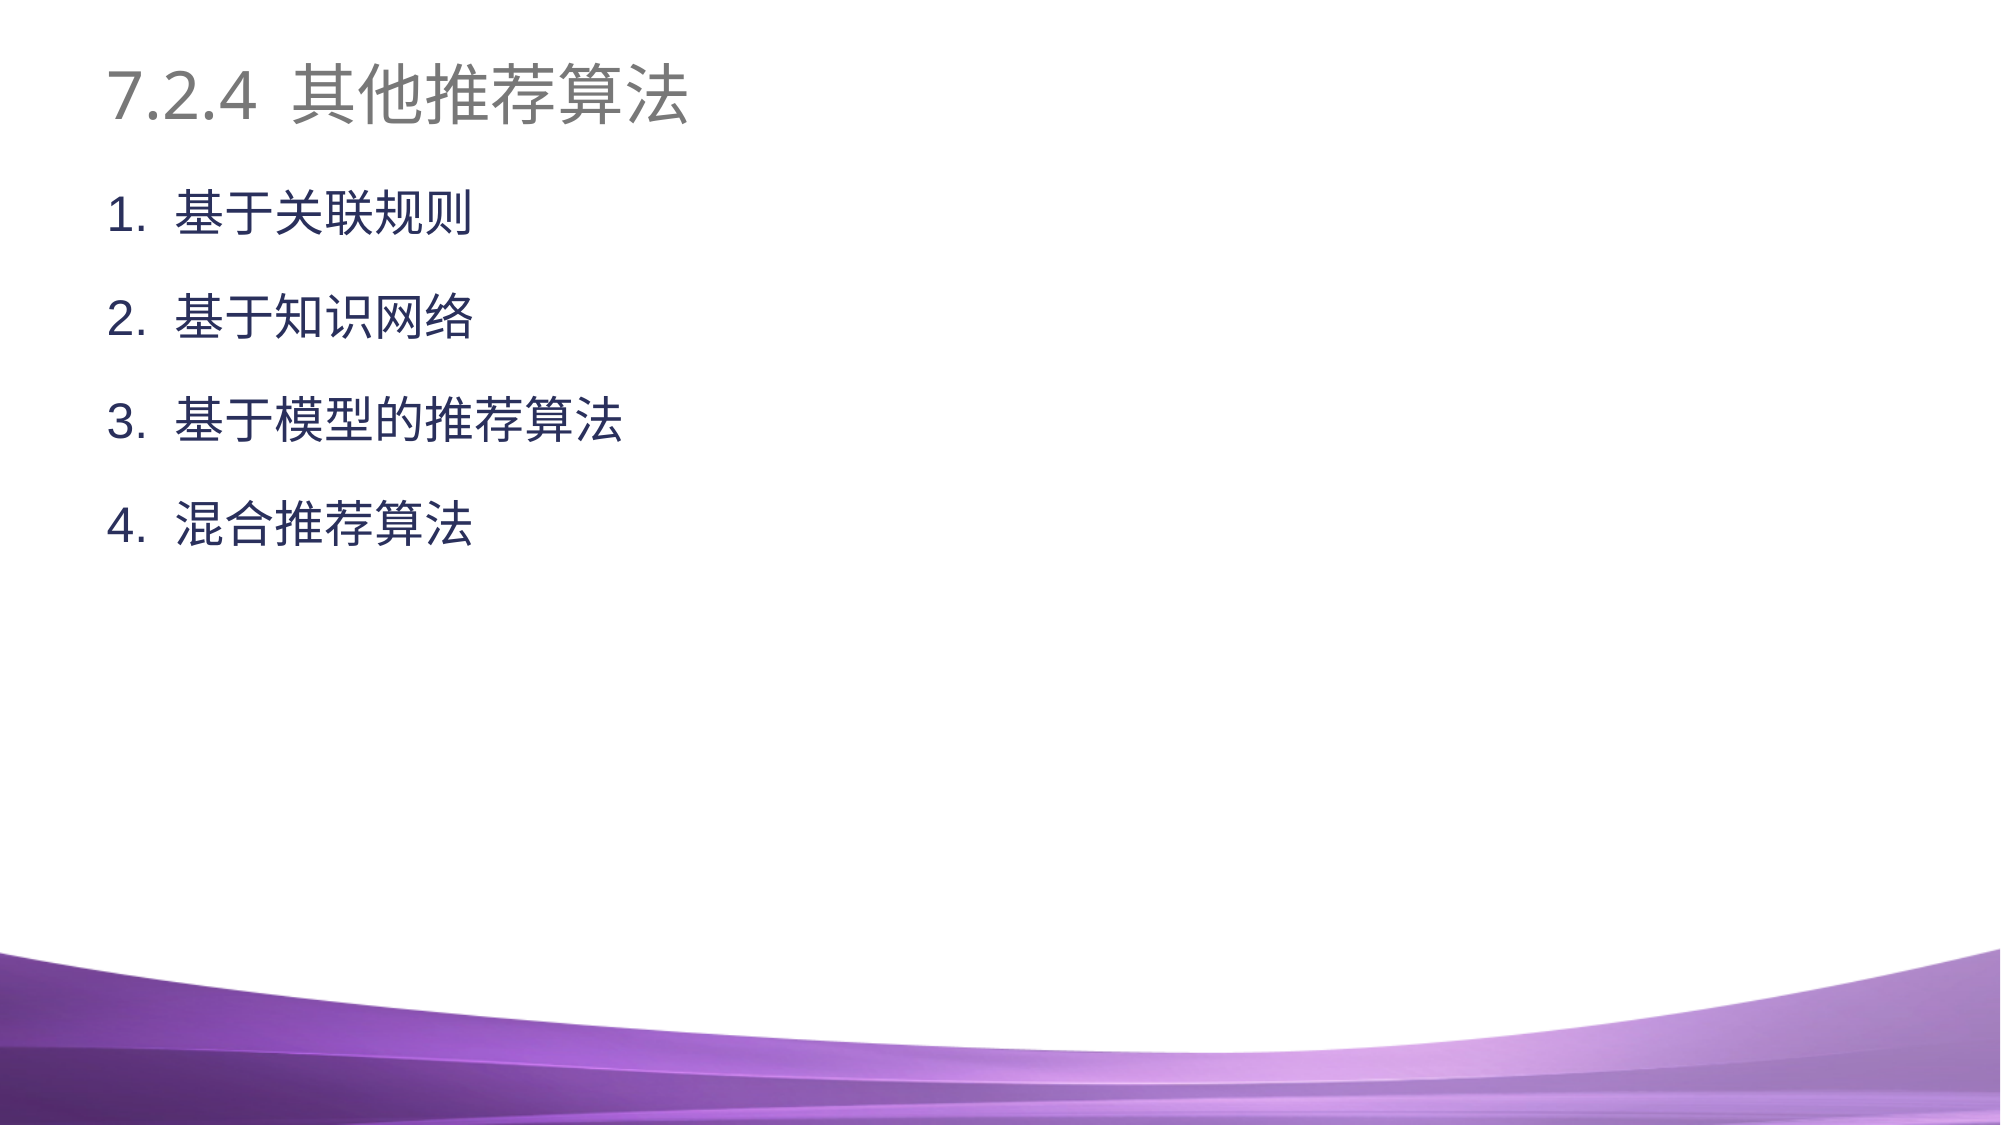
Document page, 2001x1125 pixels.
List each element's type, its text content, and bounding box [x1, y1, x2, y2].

title 7.2.4 其他推荐算法 [91, 26, 1906, 142]
picture [0, 943, 2001, 1125]
list 1. 基于关联规则 2. 基于知识网络 3. 基于模型的推荐算法 4. 混合推荐算法 [91, 168, 1906, 1021]
